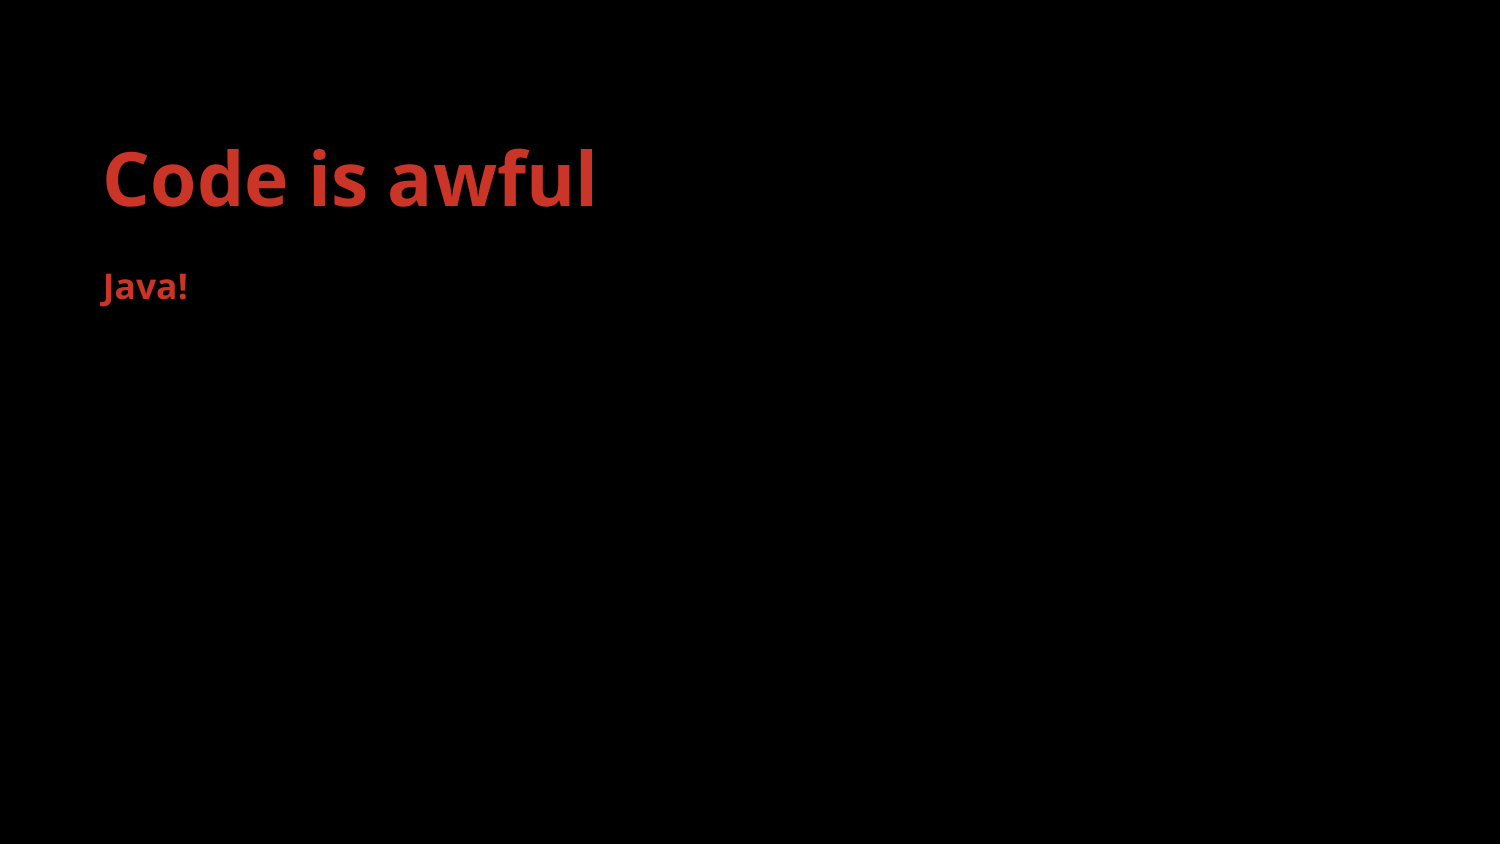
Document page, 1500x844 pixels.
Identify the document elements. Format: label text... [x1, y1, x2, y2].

title Code is awful [87, 116, 941, 242]
title Java! [87, 242, 941, 746]
